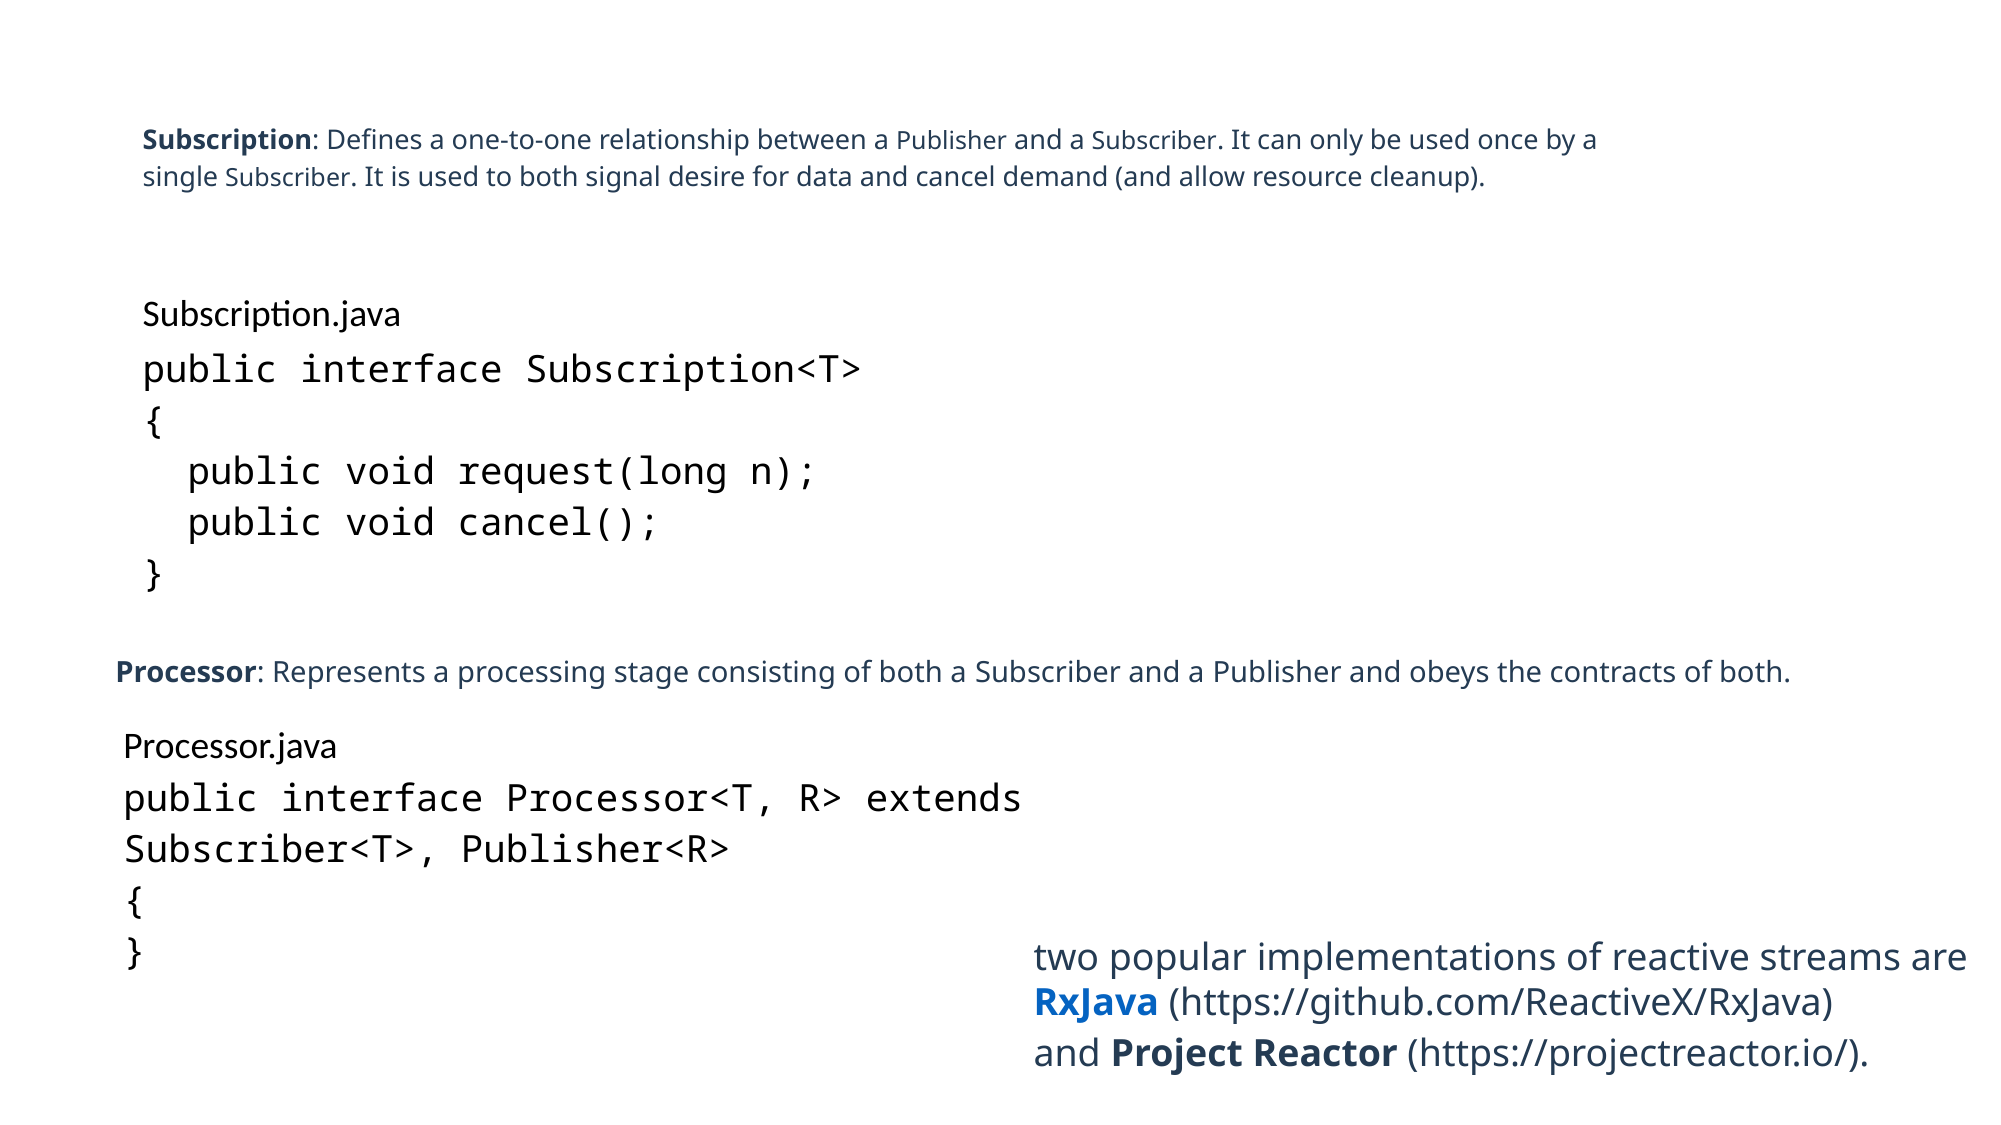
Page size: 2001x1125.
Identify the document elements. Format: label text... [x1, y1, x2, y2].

table_header Processor.java [123, 727, 1134, 772]
text_box two popular implementations of reactive streams are RxJava (https://github.com/ReactiveX/RxJava) and Project Reactor (https://projectreactor.io/). [1018, 925, 2000, 1082]
table_cell public interface Subscription<T> { public void request(long n); public void cancel(); } [143, 342, 1567, 597]
table_cell public interface Processor<T, R> extends Subscriber<T>, Publisher<R> { } [123, 772, 1134, 952]
text_box Processor: Represents a processing stage consisting of both a Subscriber and a Publisher and obeys the contracts of both. [100, 646, 1815, 701]
table_header Subscription.java [143, 292, 1567, 342]
text_box Subscription: Defines a one-to-one relationship between a Publisher and a Subscriber. It can only be used once by a single Subscriber. It is used to both signal desire for data and cancel demand (and allow resource cleanup). [142, 122, 1807, 237]
